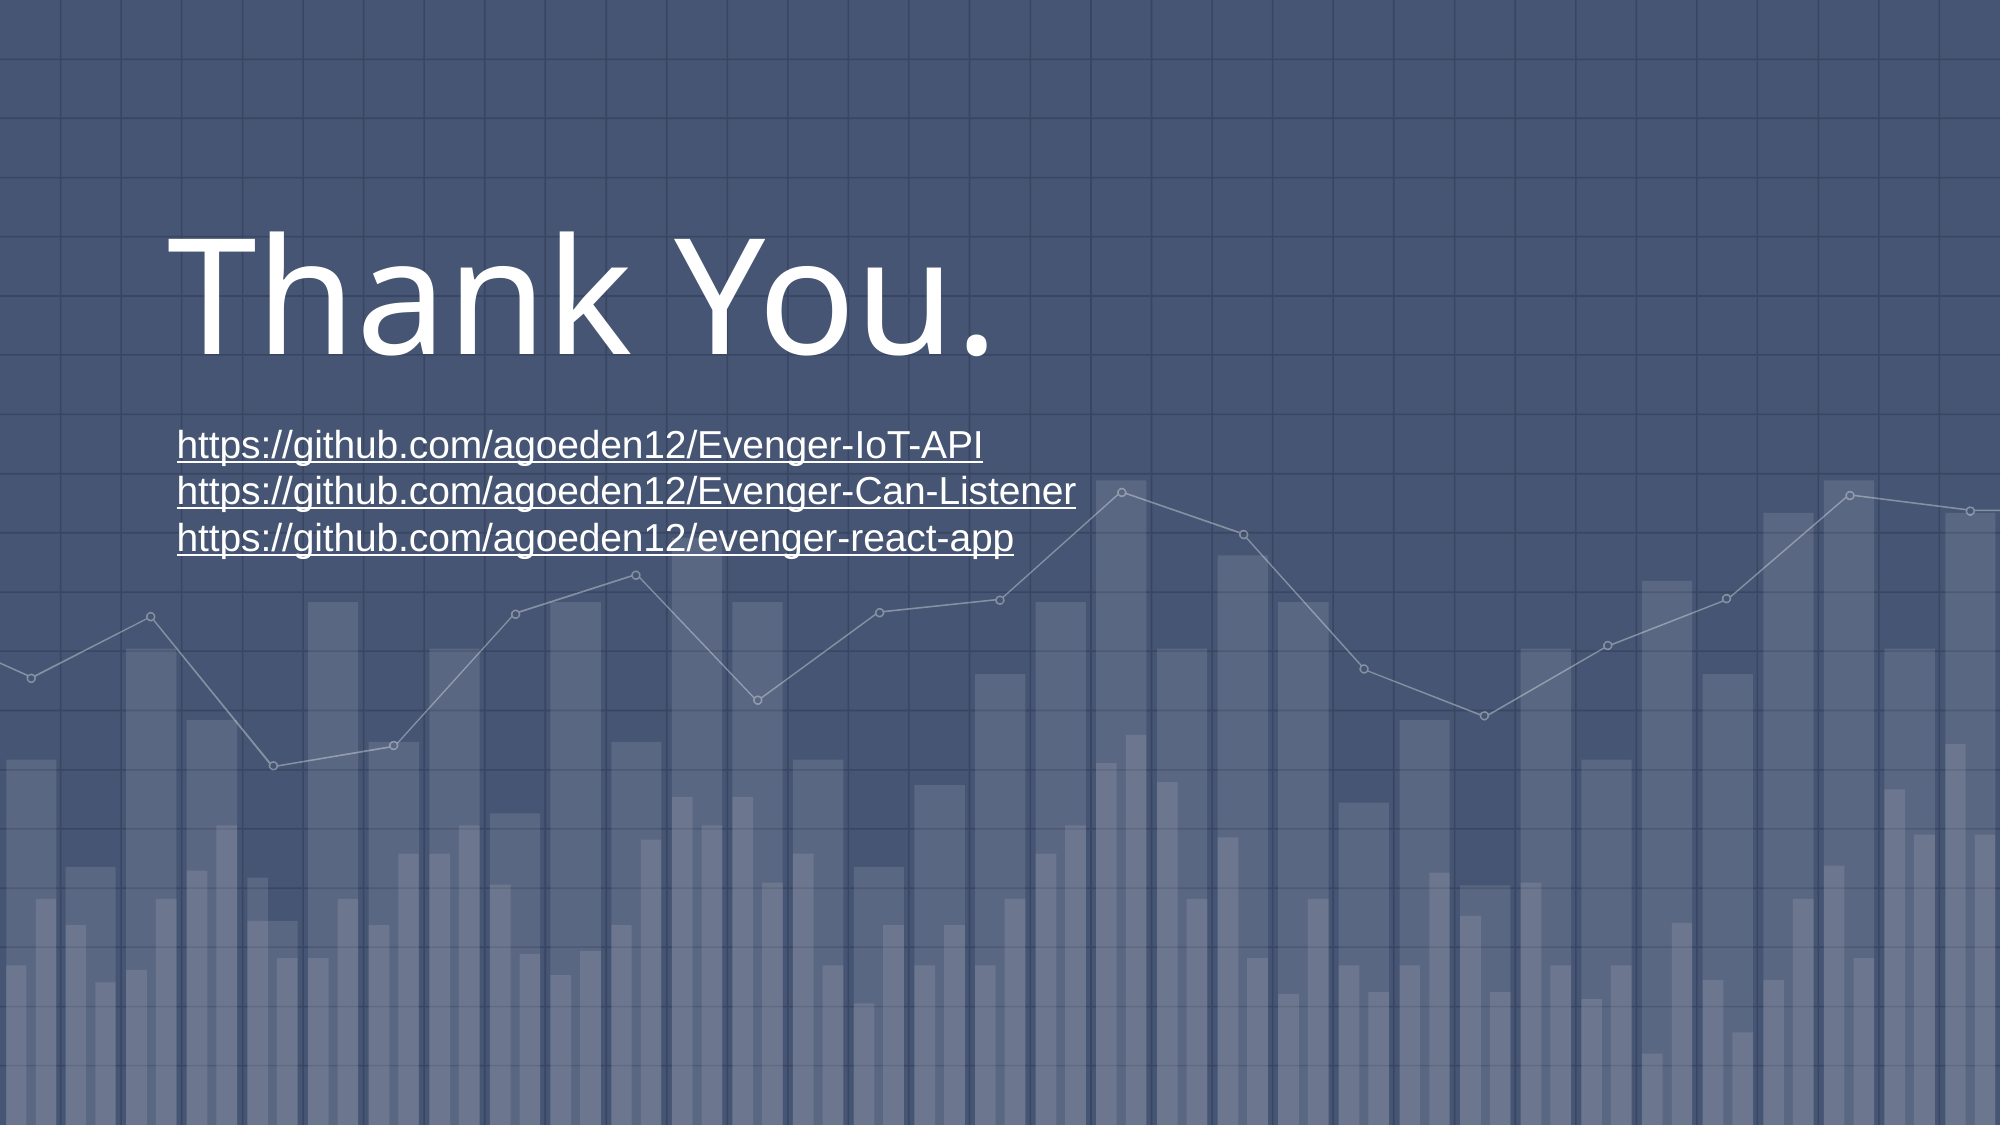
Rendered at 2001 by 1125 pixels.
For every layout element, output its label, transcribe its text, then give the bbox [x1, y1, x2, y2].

text_box https://github.com/agoeden12/Evenger-IoT-API https://github.com/agoeden12/Evenger-Can-Listener https://github.com/agoeden12/evenger-react-app [161, 412, 1843, 930]
title Thank You. [152, 178, 1843, 635]
